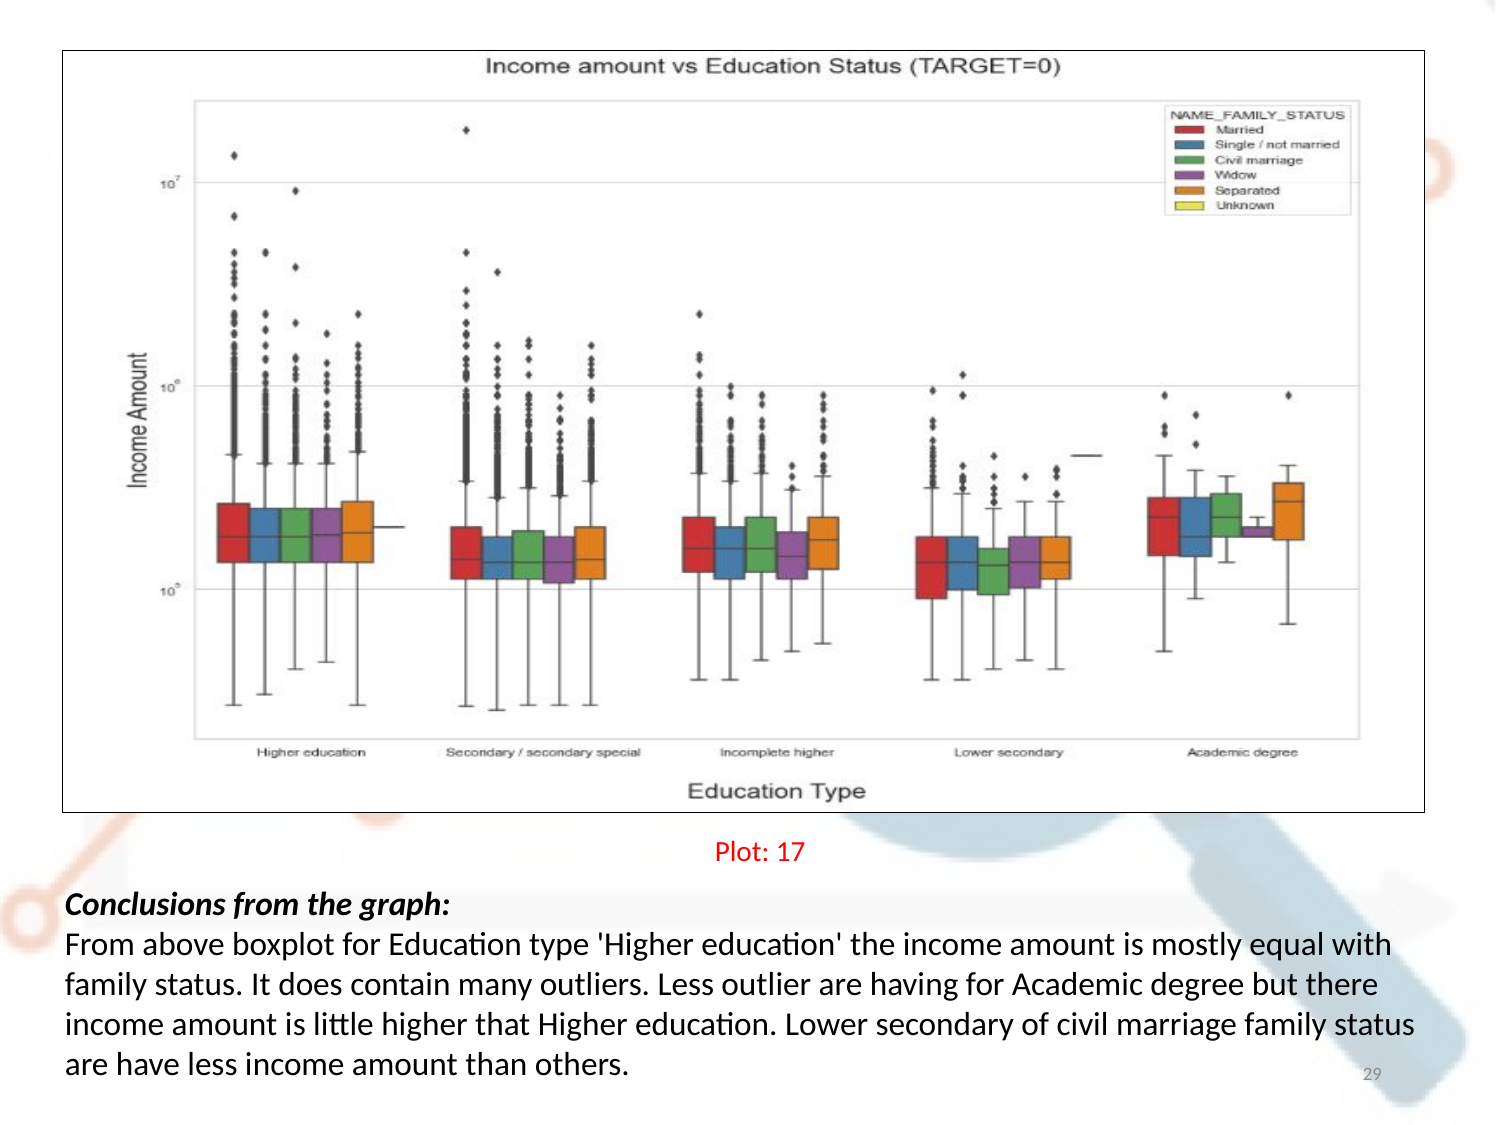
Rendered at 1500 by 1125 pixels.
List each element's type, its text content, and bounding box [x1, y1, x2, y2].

text_box Plot: 17 [699, 824, 825, 874]
text_box Conclusions from the graph: From above boxplot for Education type 'Higher education' the income amount is mostly equal with family status. It does contain many outliers. Less outlier are having for Academic degree but there income amount is little higher that Higher education. Lower secondary of civil marriage family status are have less income amount than others. [49, 874, 1463, 1125]
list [62, 49, 1425, 813]
slide_number 29 [1059, 1042, 1397, 1103]
